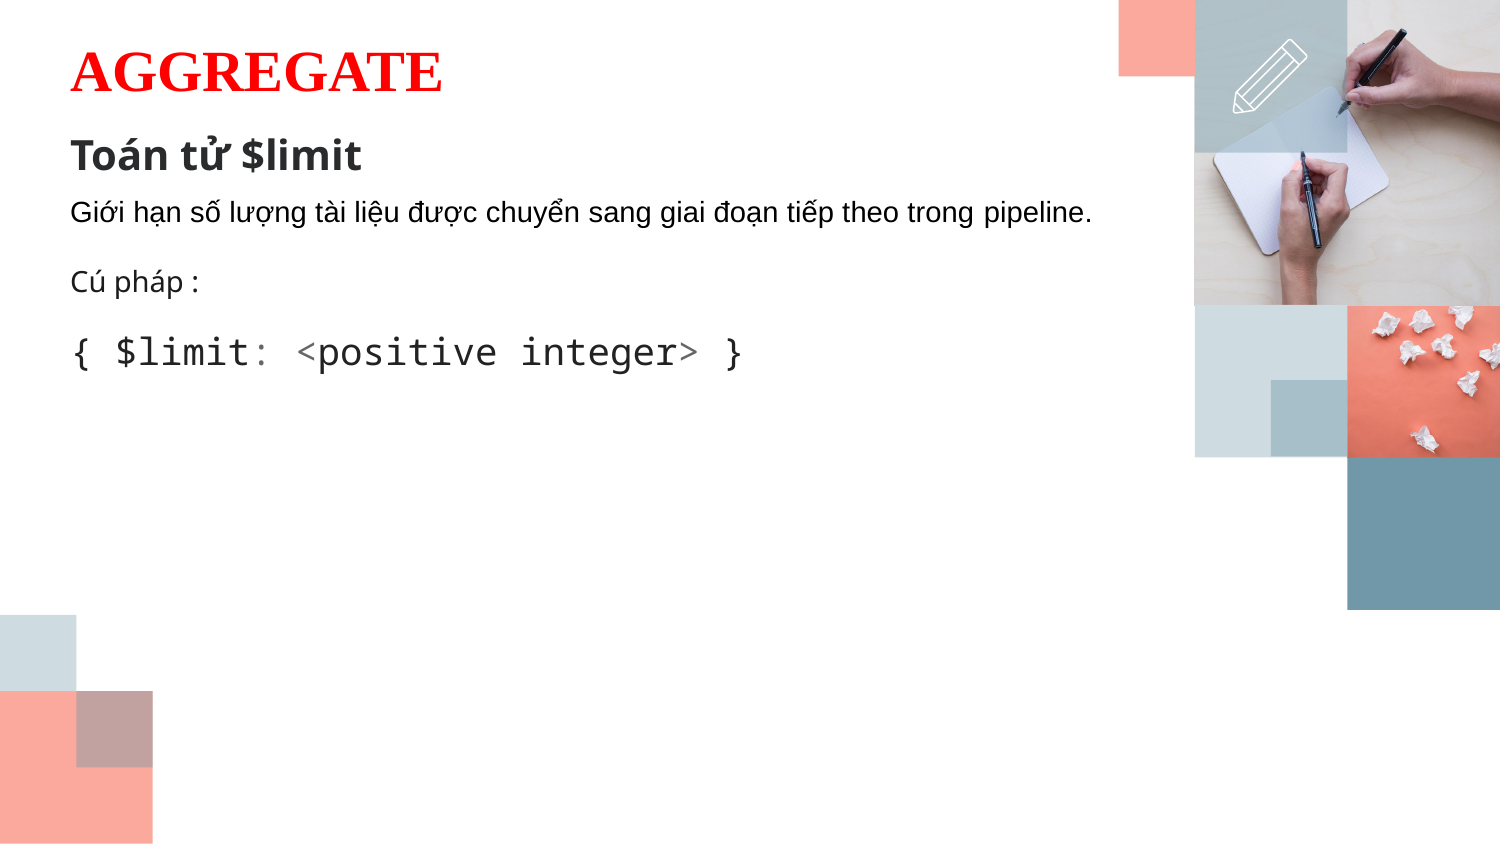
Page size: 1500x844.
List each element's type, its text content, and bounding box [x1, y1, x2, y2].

text_box Toán tử $limit Giới hạn số lượng tài liệu được chuyển sang giai đoạn tiếp theo trong pipeline. Cú pháp : { $limit: <positive integer> } [55, 117, 1148, 381]
picture [1194, 0, 1500, 457]
text_box AGGREGATE [55, 25, 563, 111]
